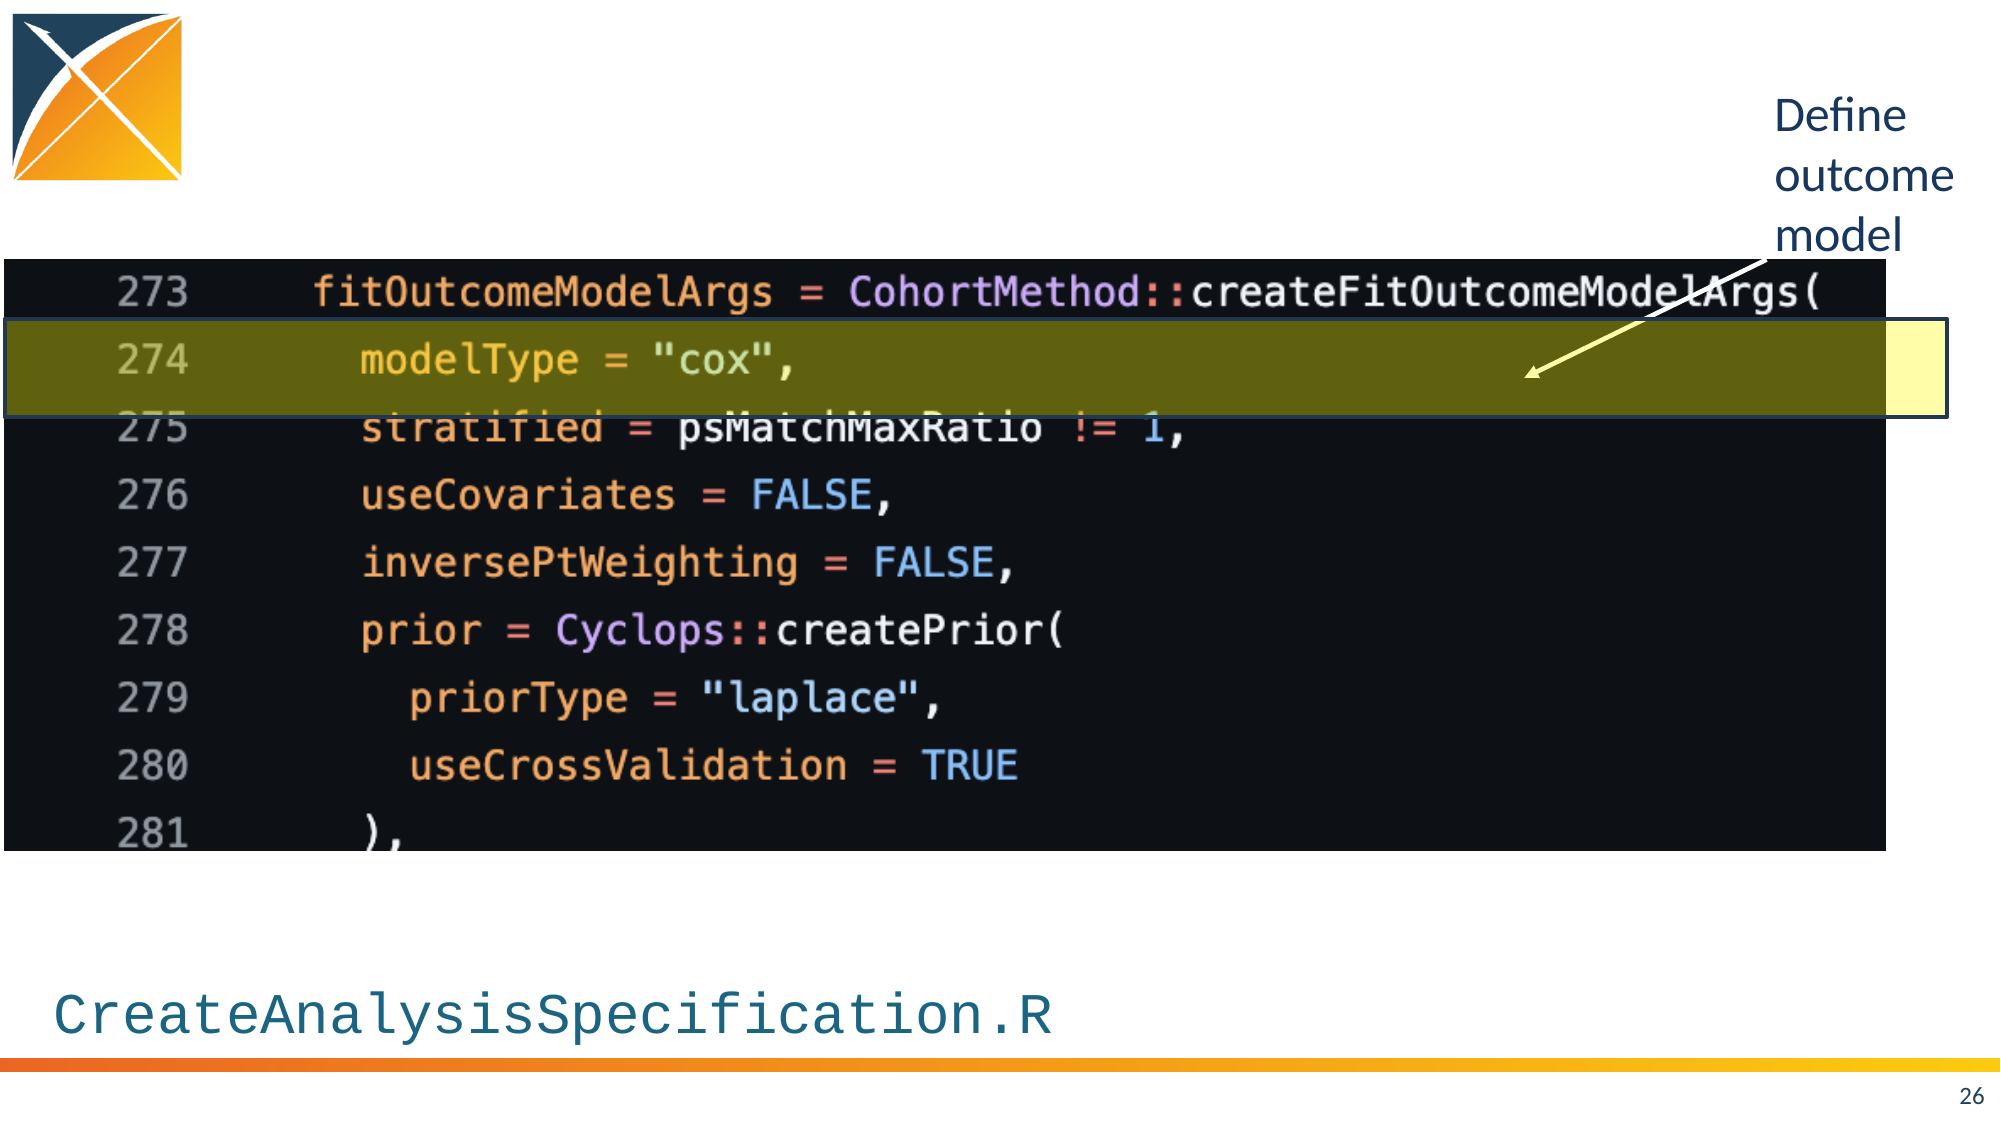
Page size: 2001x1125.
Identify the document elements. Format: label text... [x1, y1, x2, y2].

picture [4, 259, 1887, 851]
text_box Define outcome model [1759, 73, 1996, 269]
text_box CreateAnalysisSpecification.R [6, 941, 1101, 1079]
text_box [1893, 317, 1949, 419]
slide_number 26 [1533, 1065, 2000, 1125]
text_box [1524, 259, 1767, 378]
picture [0, 0, 206, 200]
